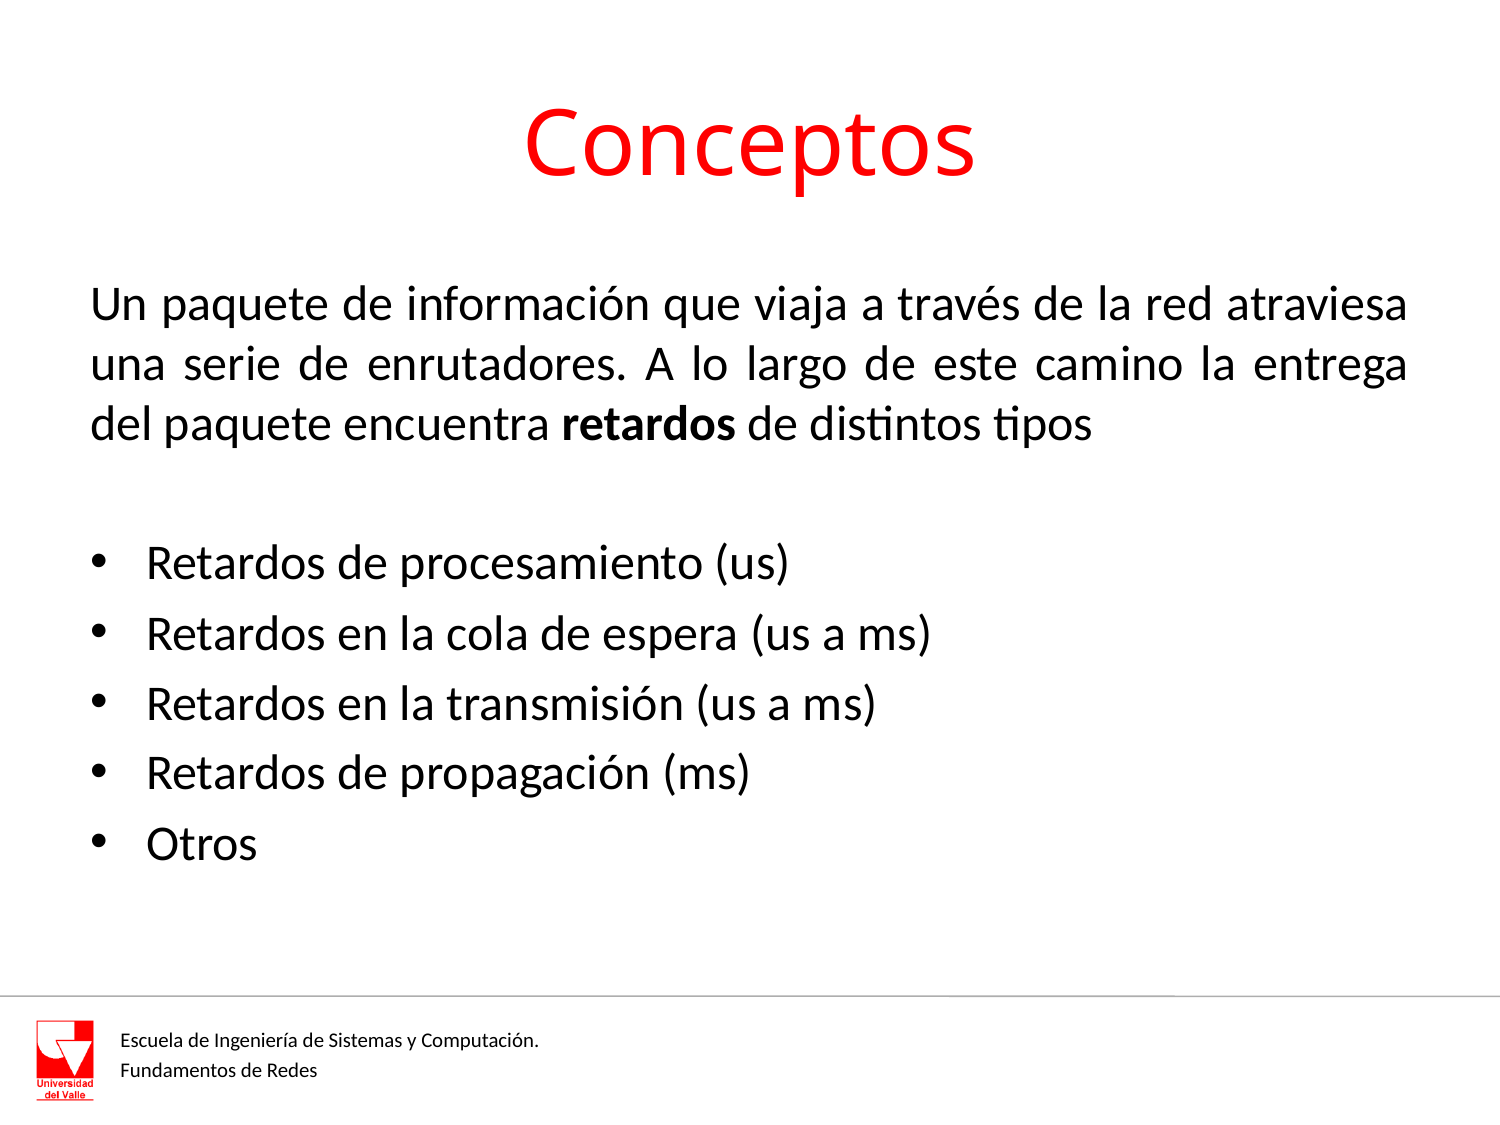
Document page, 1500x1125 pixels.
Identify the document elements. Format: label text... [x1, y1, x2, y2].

picture [35, 1019, 94, 1101]
list Un paquete de información que viaja a través de la red atraviesa una serie de enrutadores. A lo largo de este camino la entrega del paquete encuentra retardos de distintos tipos Retardos de procesamiento (us) Retardos en la cola de espera (us a ms) Retardos en la transmisión (us a ms) Retardos de propagación (ms) Otros [75, 262, 1425, 994]
title Conceptos [75, 45, 1425, 233]
